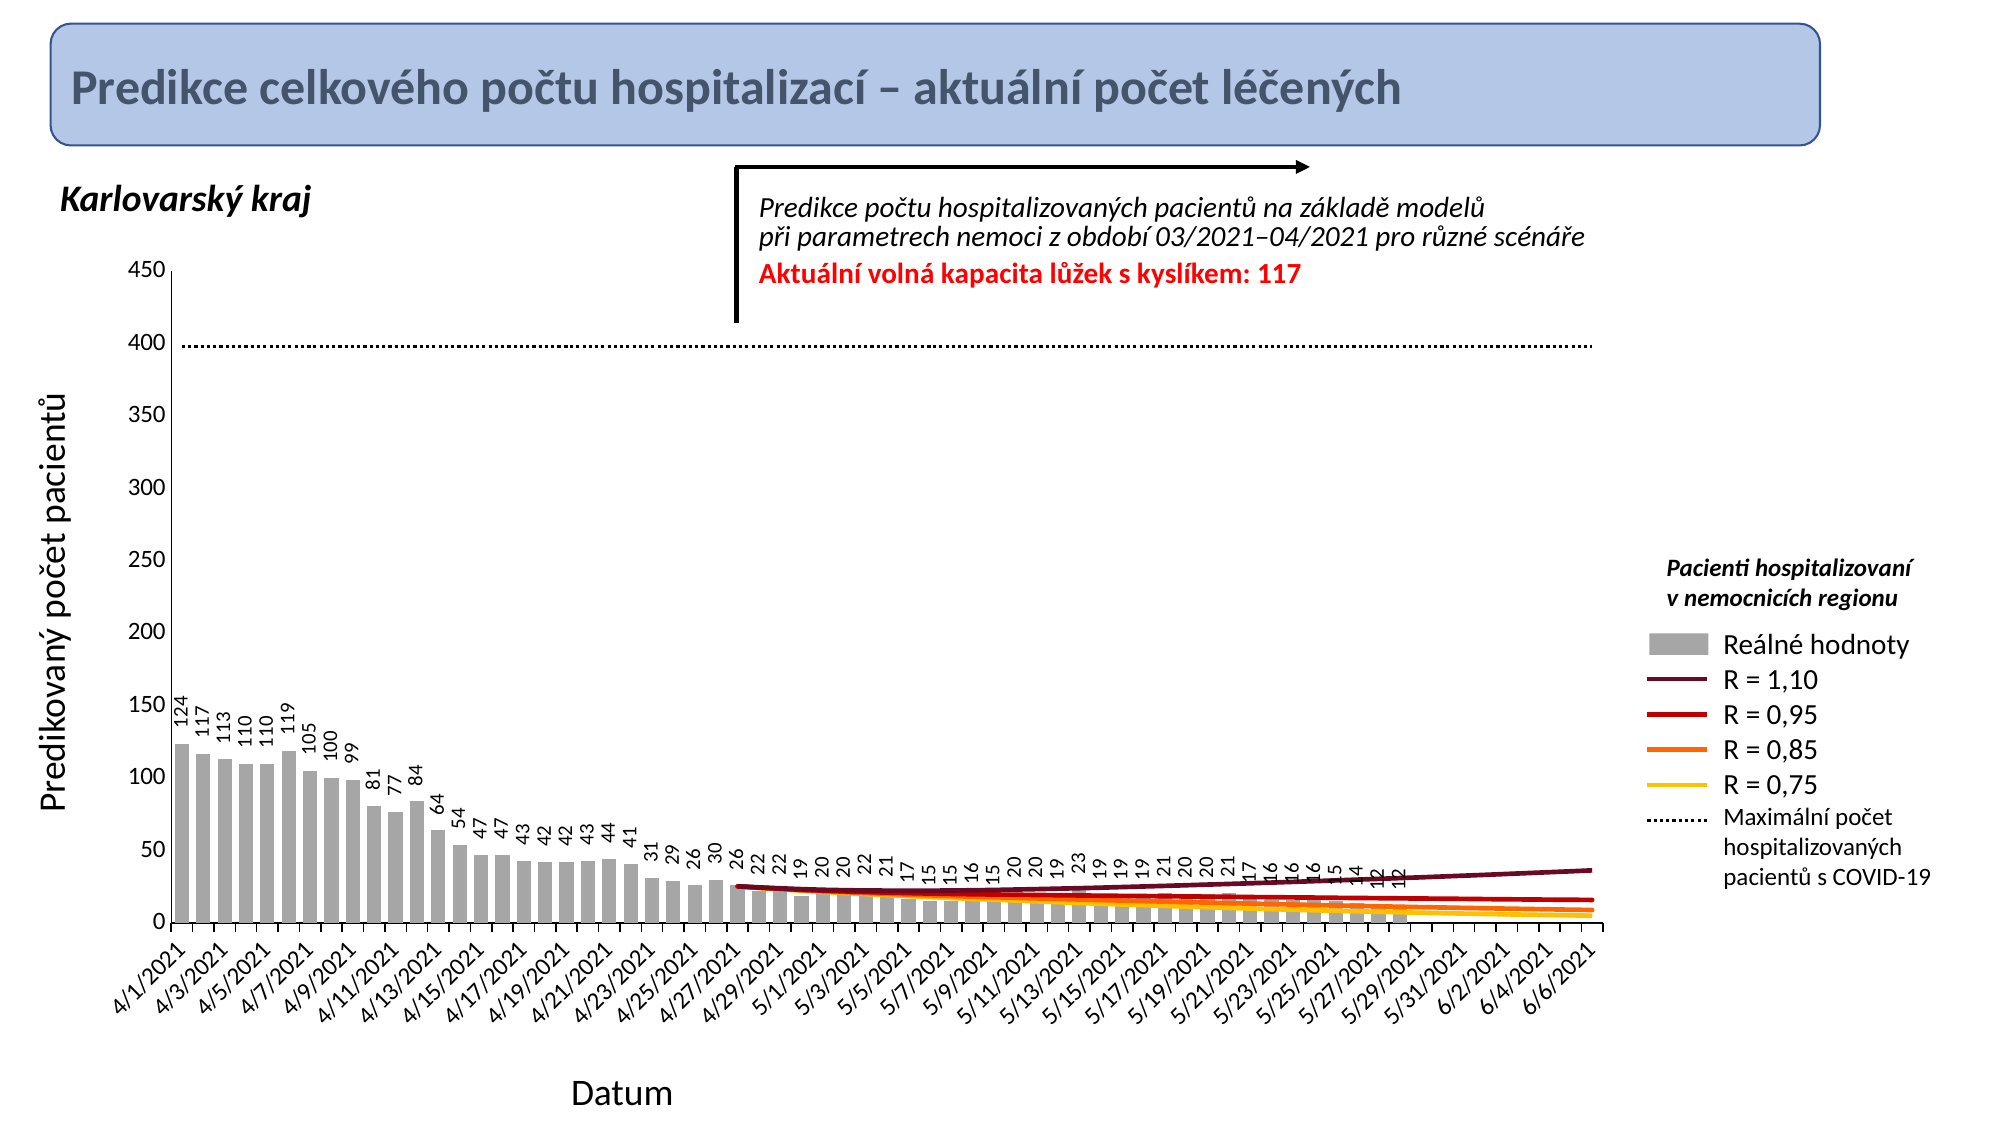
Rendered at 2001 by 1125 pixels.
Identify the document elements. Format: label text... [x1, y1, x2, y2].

table_header Predikce počtu hospitalizovaných pacientů na základě modelů při parametrech nemoci z období 03/2021–04/2021 pro různé scénáře [1310, 183, 1601, 245]
text_box Karlovarský kraj [45, 167, 335, 227]
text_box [1647, 617, 1960, 901]
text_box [735, 166, 1310, 323]
chart [63, 245, 2000, 1067]
text_box Predikce celkového počtu hospitalizací – aktuální počet léčených [49, 22, 1822, 147]
text_box Datum [556, 1067, 689, 1121]
text_box Predikovaný počet pacientů [19, 377, 63, 828]
